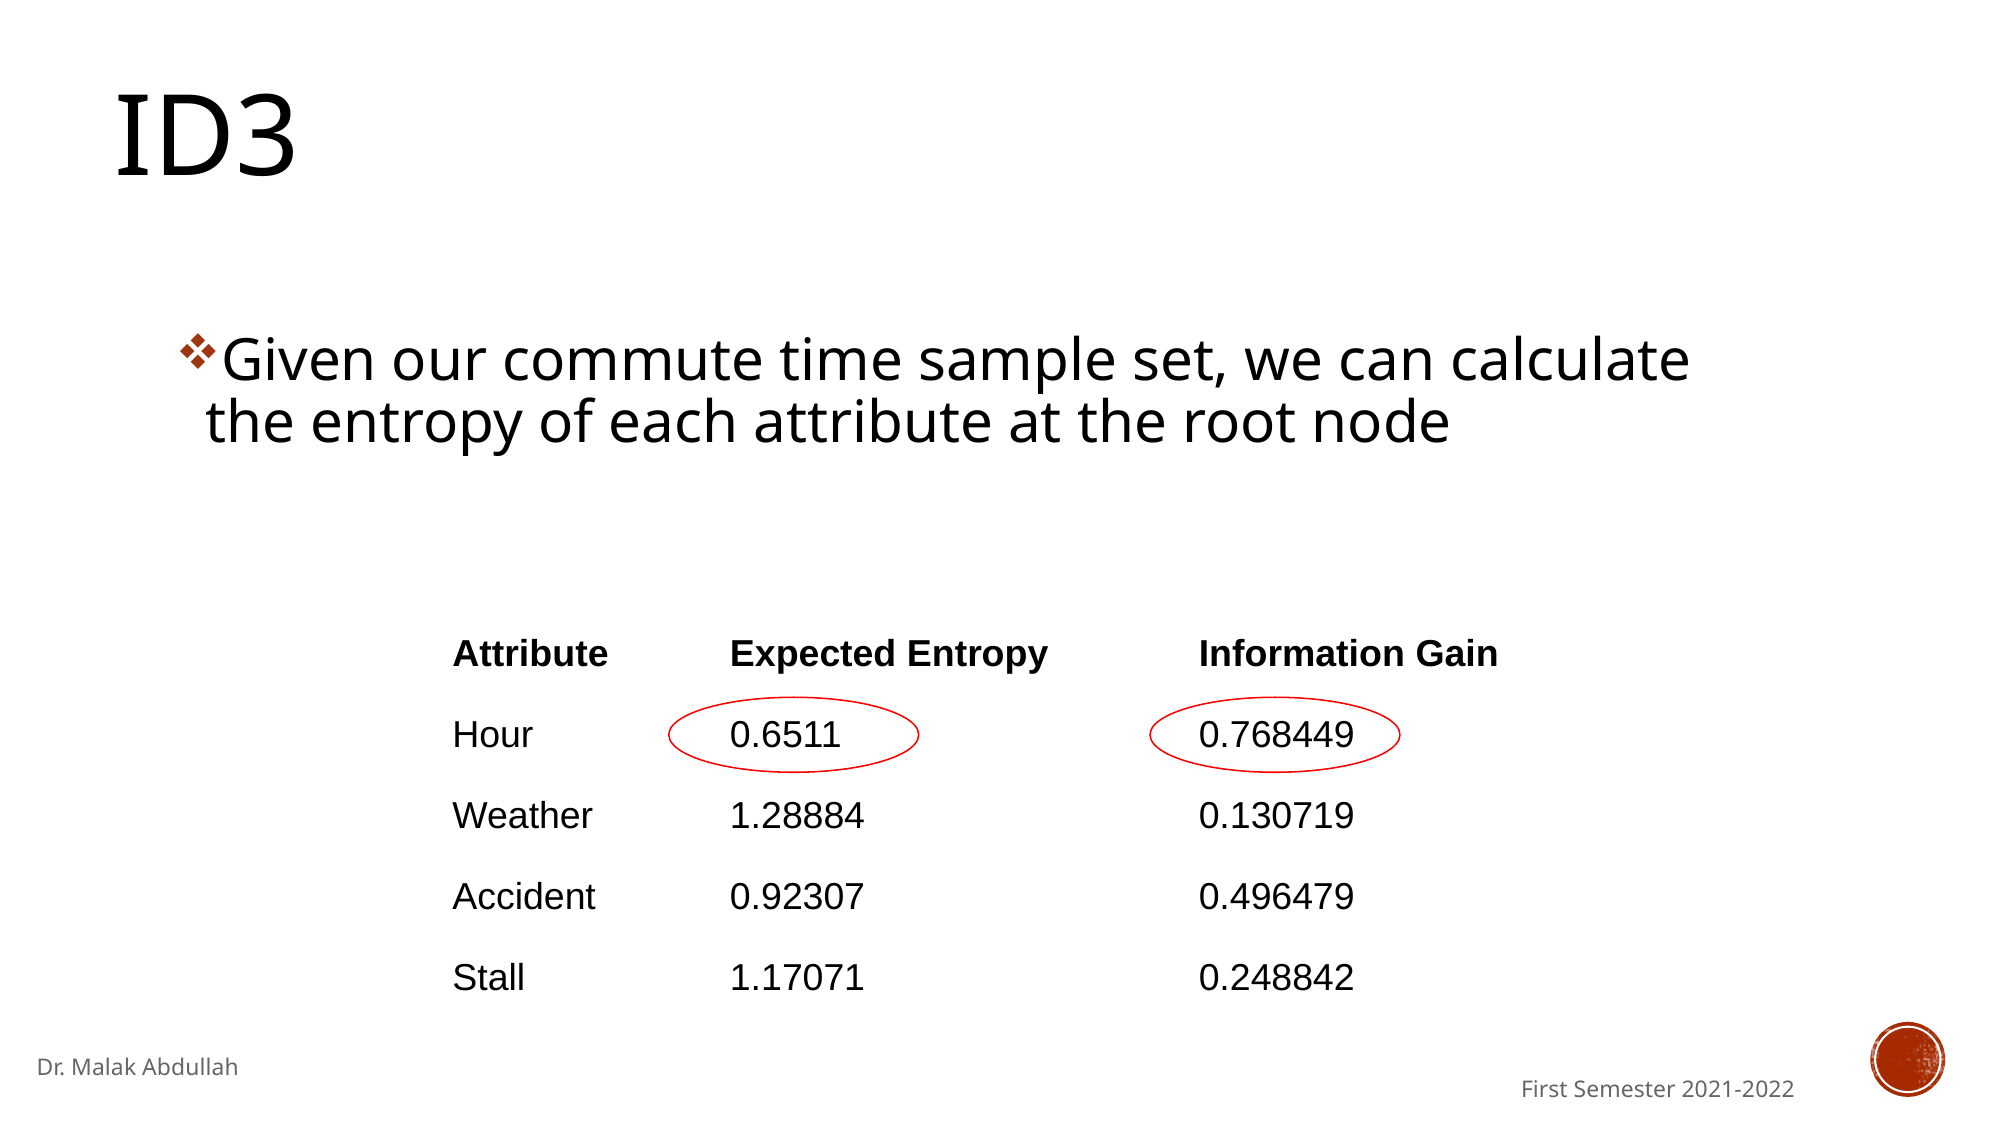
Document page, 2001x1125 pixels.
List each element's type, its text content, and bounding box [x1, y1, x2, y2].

table_header Information Gain [1184, 580, 1637, 682]
list Given our commute time sample set, we can calculate the entropy of each attribute at the root node [160, 322, 1728, 560]
table_cell 1.28884 [715, 763, 1184, 844]
table_header Expected Entropy [715, 580, 1184, 682]
table_header Attribute [437, 580, 715, 682]
table_cell 0.6511 [715, 682, 1184, 763]
table_cell 1.17071 [715, 925, 1184, 1005]
table_cell Hour [437, 682, 715, 763]
table_cell Stall [437, 925, 715, 1005]
table_cell 0.496479 [1184, 844, 1637, 925]
table_cell Weather [437, 763, 715, 844]
slide_number First Semester 2021-2022 [1343, 1050, 1811, 1125]
table_cell Accident [437, 844, 715, 925]
title ID3 [99, 45, 1900, 233]
text_box [1149, 697, 1400, 773]
footer Dr. Malak Abdullah [21, 1028, 655, 1104]
table_cell 0.768449 [1184, 682, 1637, 763]
slide_number 44 [1433, 1024, 1900, 1100]
table_cell 0.92307 [715, 844, 1184, 925]
table_cell 0.248842 [1184, 925, 1637, 1005]
text_box [668, 697, 919, 773]
table_cell 0.130719 [1184, 763, 1637, 844]
